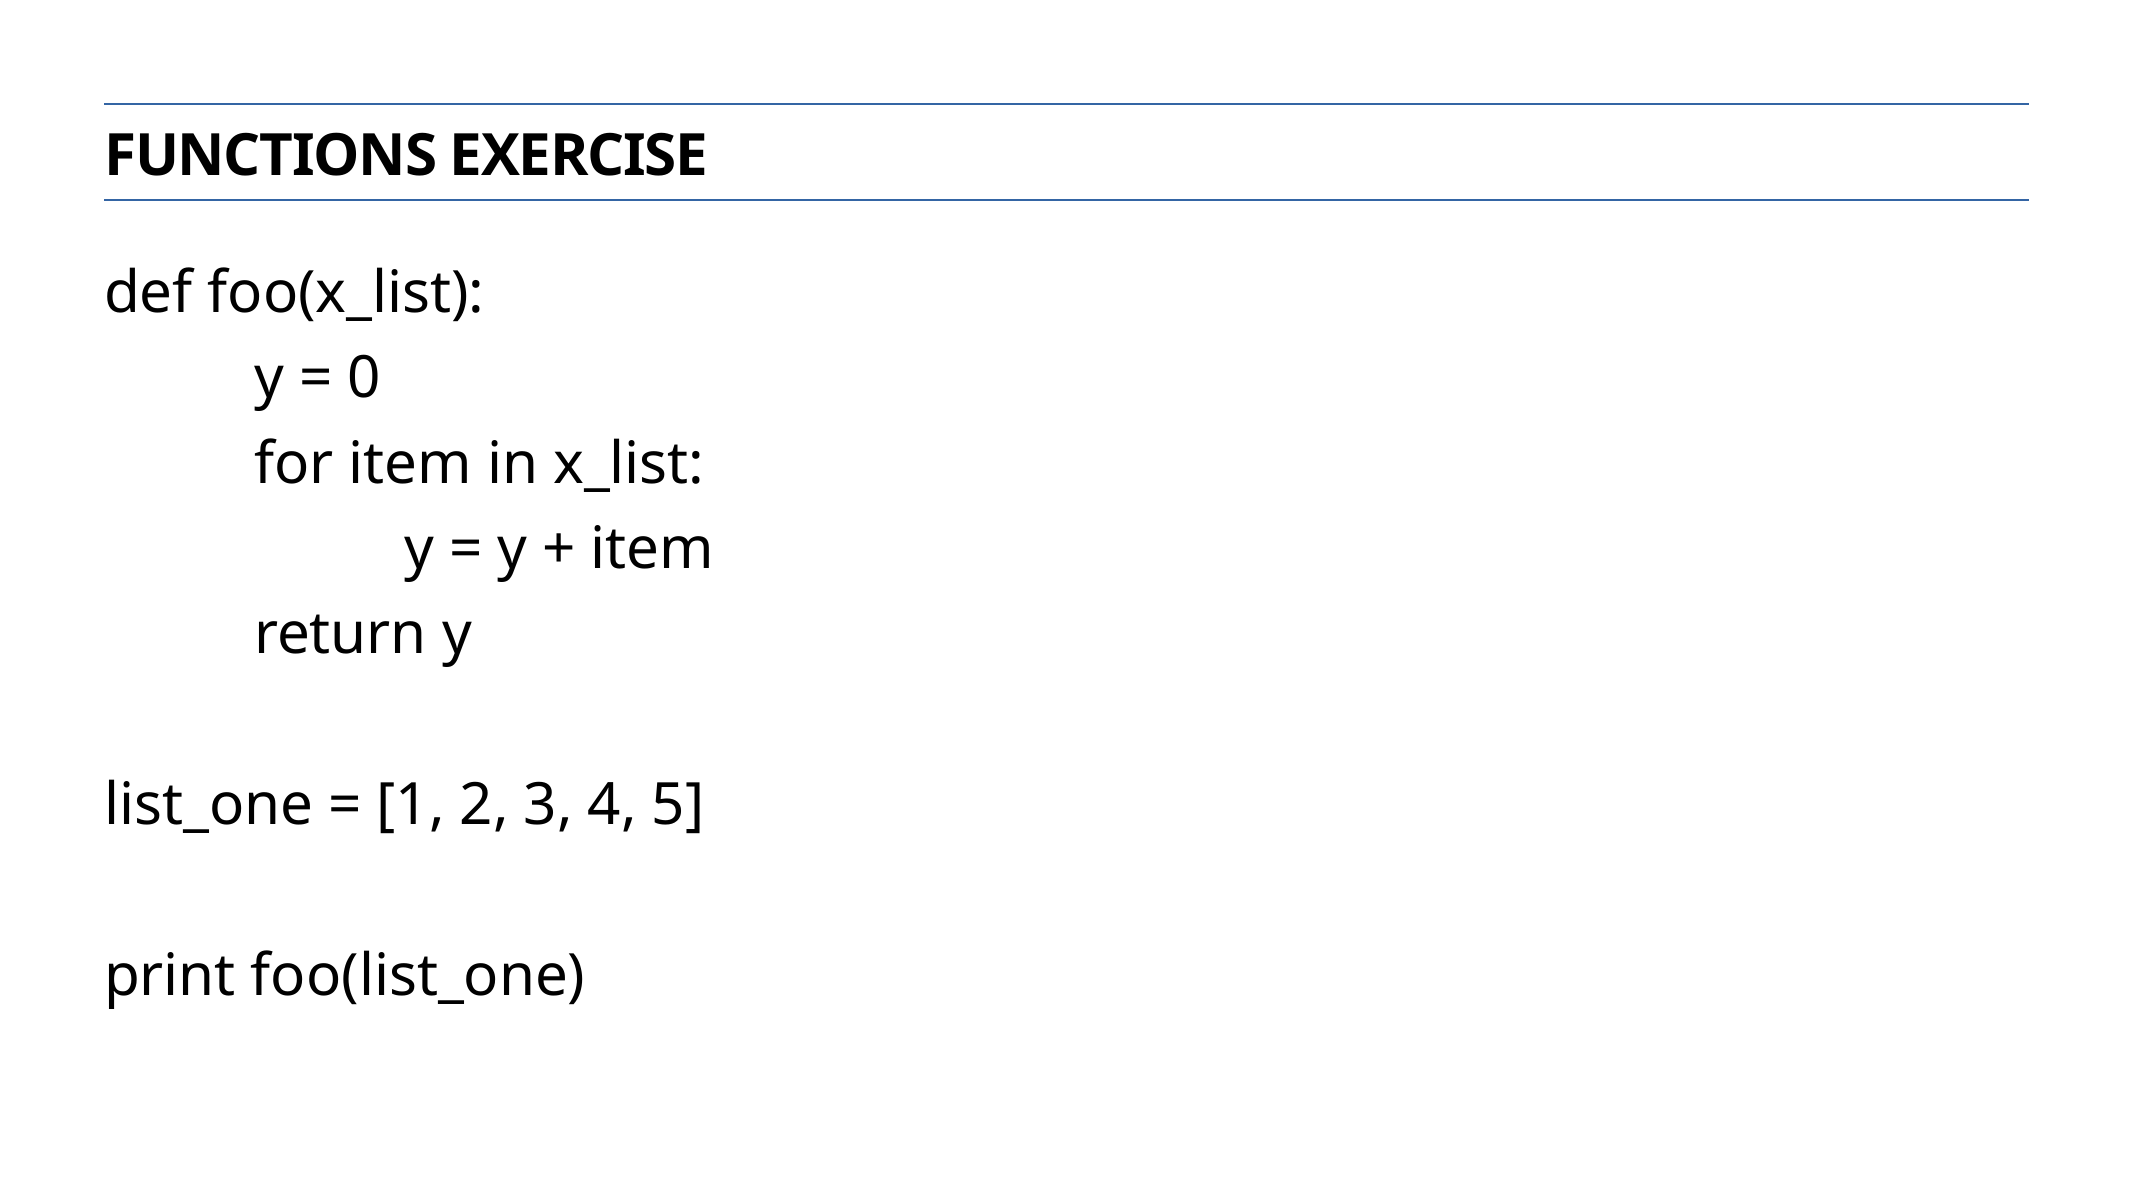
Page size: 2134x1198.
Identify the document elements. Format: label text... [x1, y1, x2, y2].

text_box def foo(x_list): y = 0 for item in x_list: y = y + item return y list_one = [1, 2, 3, 4, 5] print foo(list_one) [104, 247, 2030, 998]
text_box Functions exercise [104, 120, 1371, 192]
